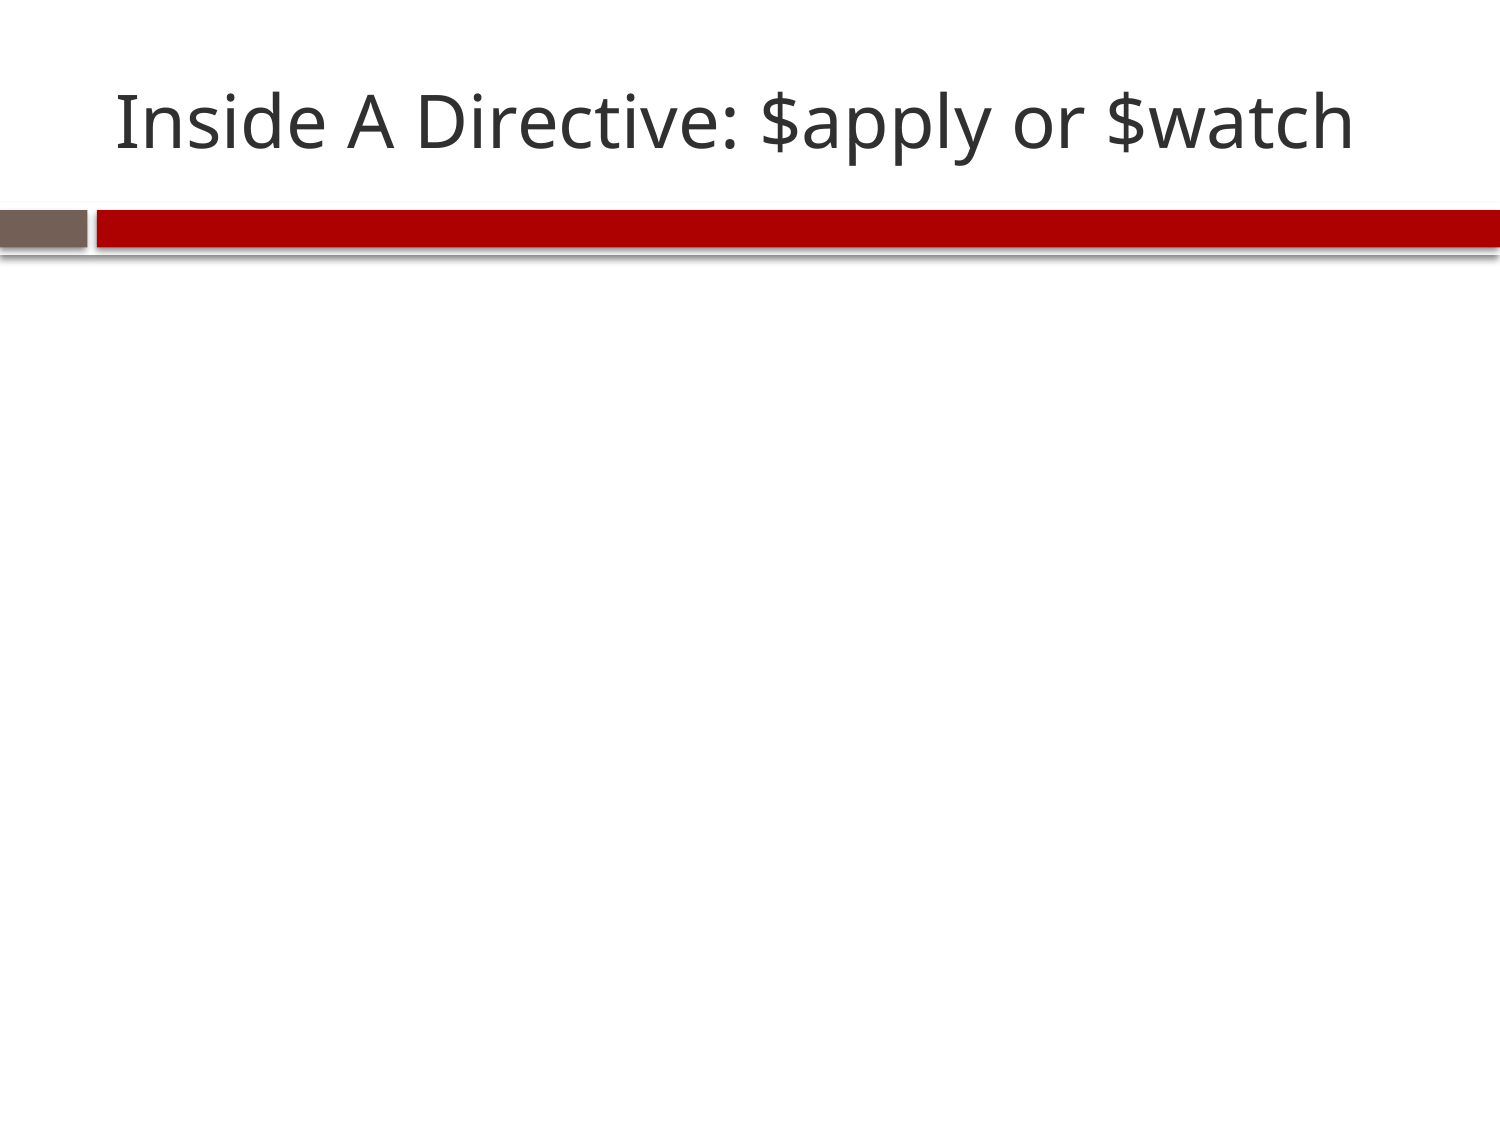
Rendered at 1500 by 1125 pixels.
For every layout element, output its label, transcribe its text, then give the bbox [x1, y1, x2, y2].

title Inside A Directive: $apply or $watch [100, 37, 1438, 200]
